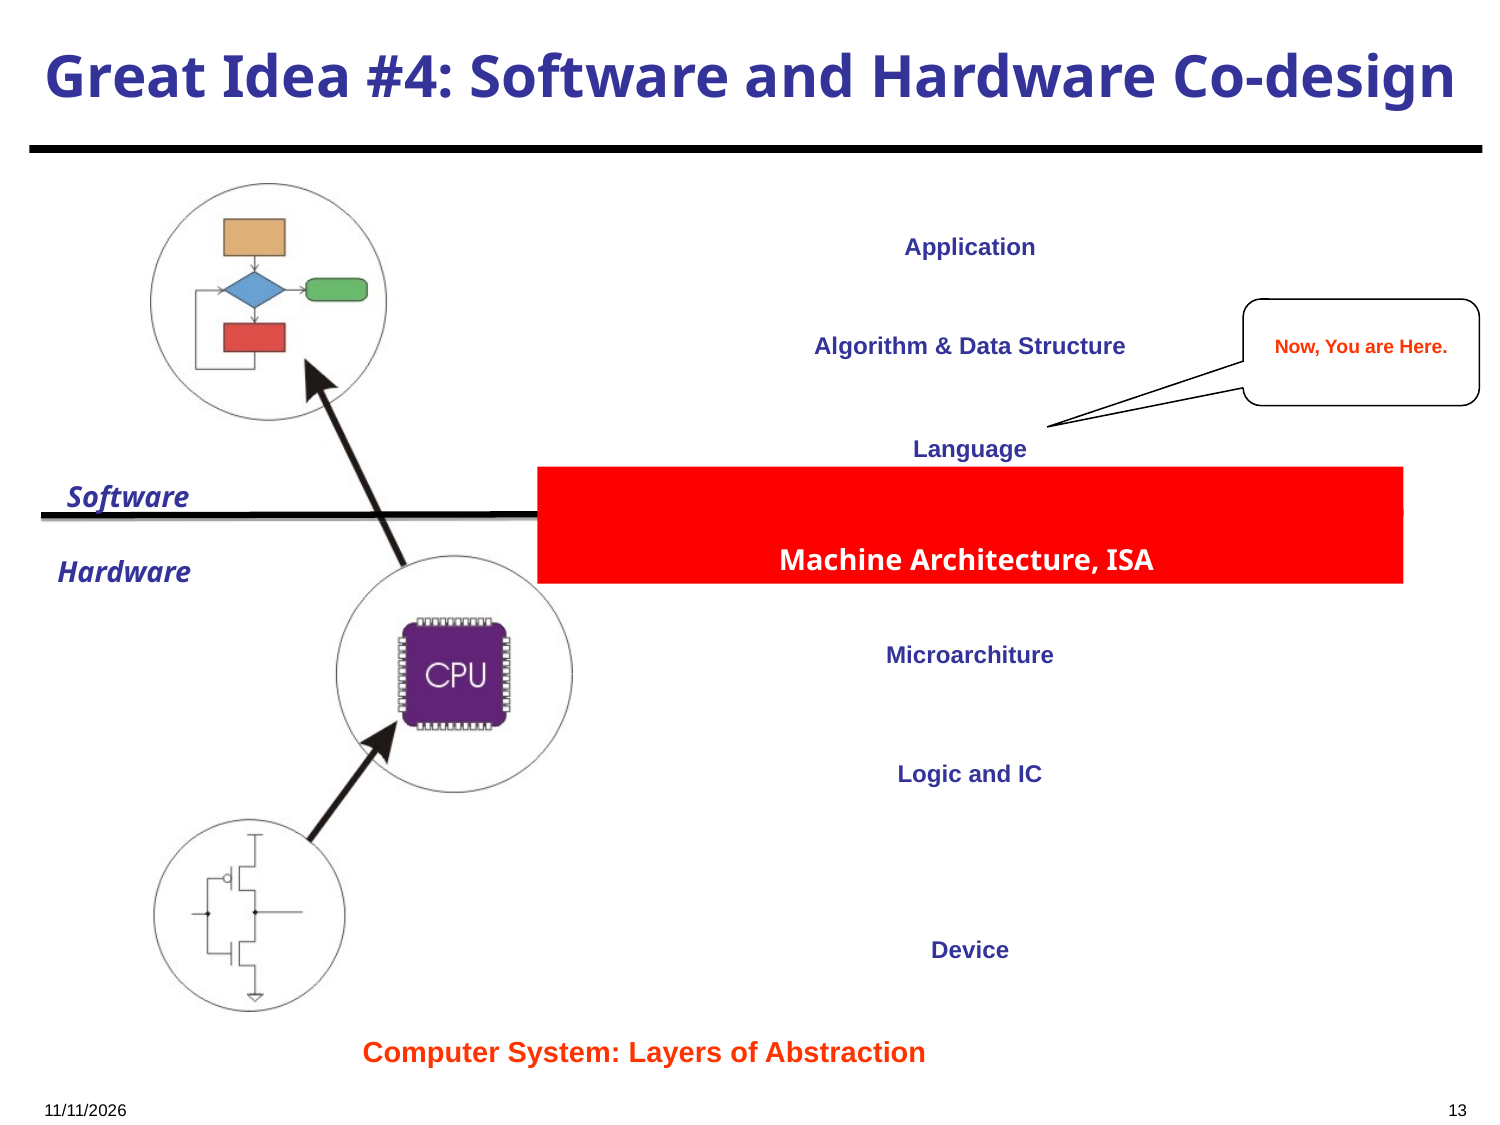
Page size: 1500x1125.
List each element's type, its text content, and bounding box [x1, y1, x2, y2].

text_box Microarchiture [871, 603, 1070, 676]
text_box Device [916, 898, 1025, 971]
title Great Idea #4: Software and Hardware Co-design [29, 11, 1480, 138]
text_box Hardware [42, 512, 145, 596]
text_box Software [52, 437, 145, 512]
text_box Logic and IC [882, 722, 1058, 795]
text_box Computer System: Layers of Abstraction [347, 992, 1404, 1076]
slide_number 13 [1032, 1072, 1483, 1113]
text_box [978, 950, 1009, 992]
text_box Now, You are Here. [1047, 298, 1480, 427]
text_box Application [889, 196, 1052, 268]
text_box Language [898, 398, 1043, 466]
text_box Algorithm & Data Structure [799, 294, 1142, 367]
text_box Machine Architecture, ISA [579, 466, 1404, 584]
picture [150, 183, 574, 1012]
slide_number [29, 1072, 405, 1113]
